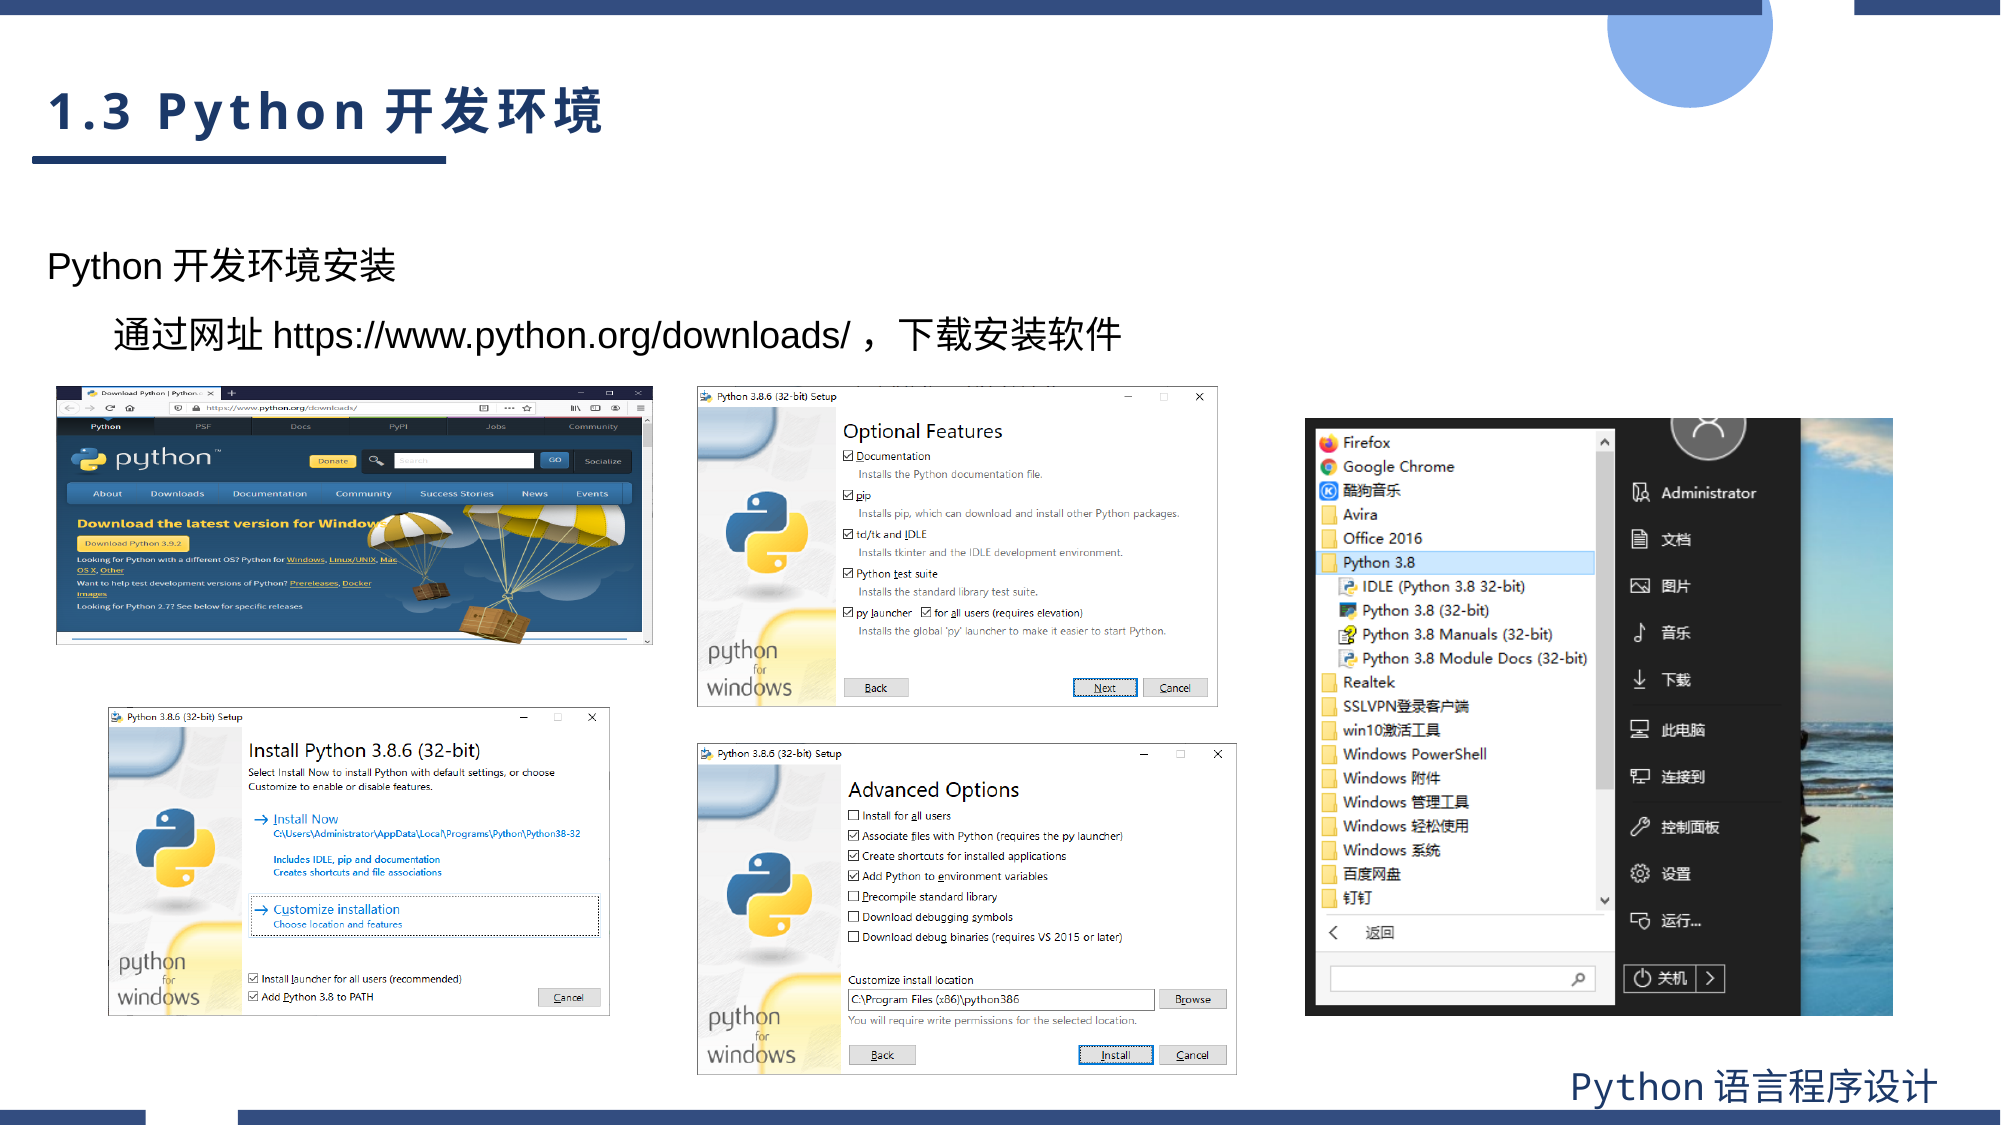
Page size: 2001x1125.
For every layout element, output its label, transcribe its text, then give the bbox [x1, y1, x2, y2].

text_box 通过网址https://www.python.org/downloads/，下载安装软件 [81, 280, 1536, 363]
picture [697, 743, 1237, 1075]
text_box Python开发环境安装 [32, 212, 610, 363]
picture [107, 706, 610, 1016]
title 1.3 Python开发环境 [32, 67, 939, 152]
picture [56, 386, 653, 645]
picture [697, 386, 1218, 707]
picture [1304, 418, 1893, 1016]
